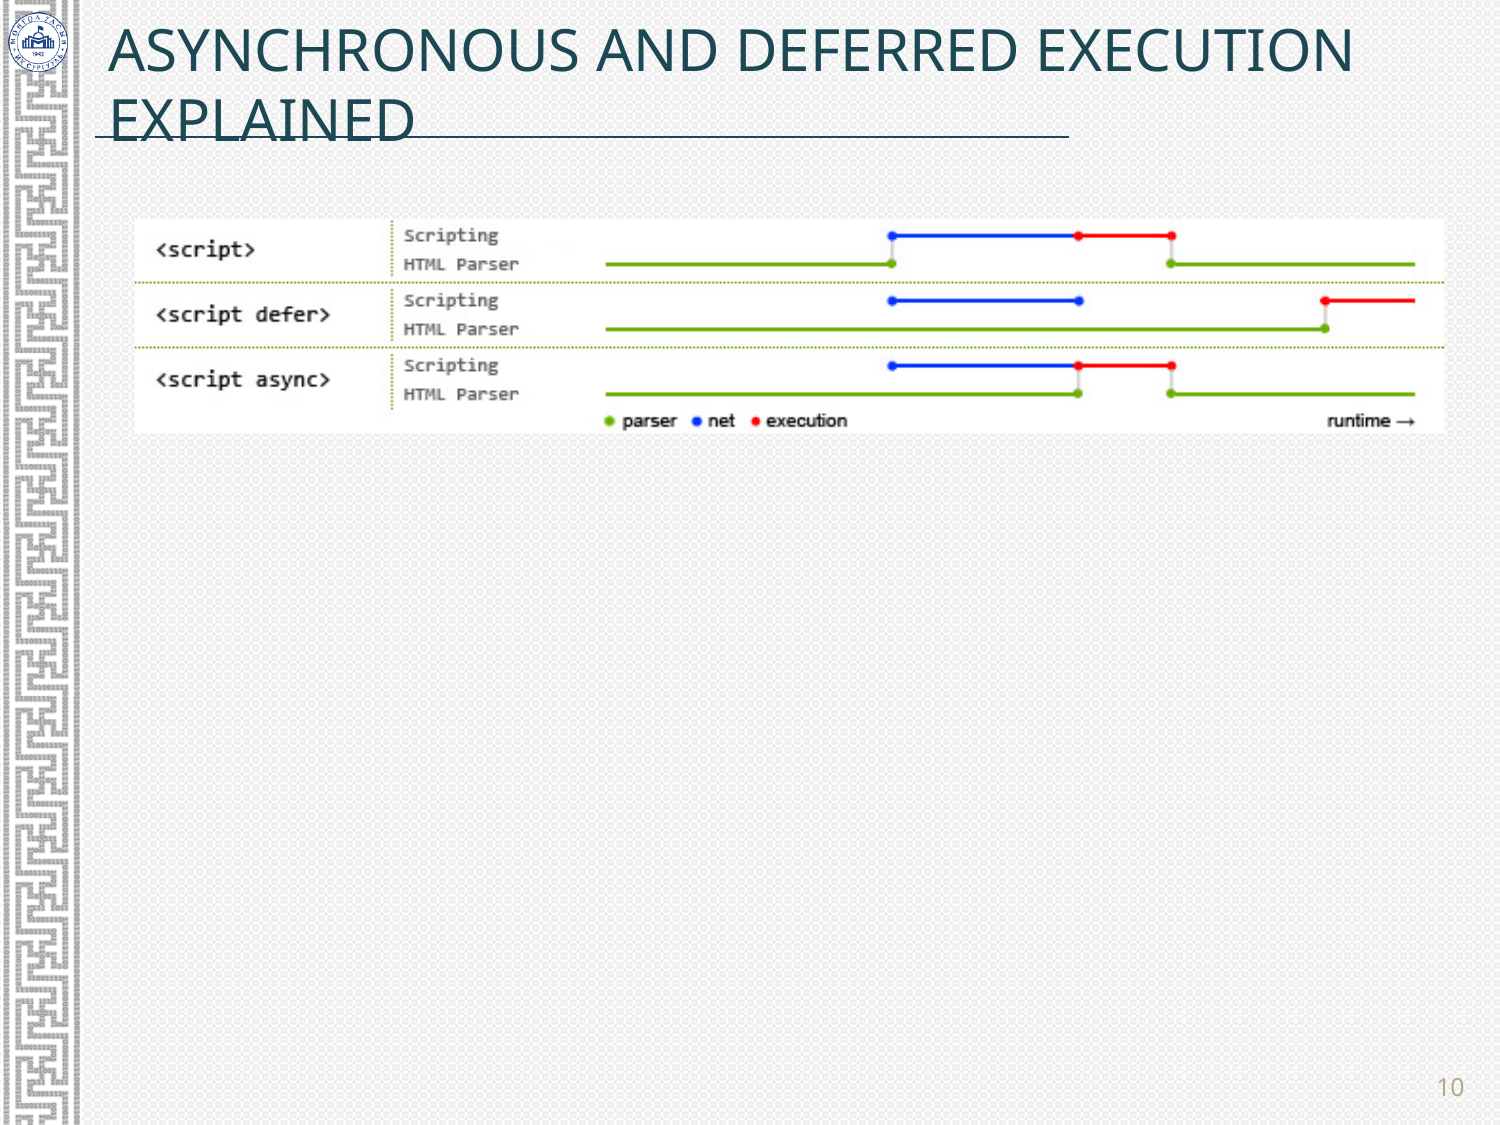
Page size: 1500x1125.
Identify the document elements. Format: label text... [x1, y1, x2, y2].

slide_number 10 [1413, 1066, 1488, 1113]
title Asynchronous and deferred execution explained [93, 41, 1477, 126]
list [135, 219, 1444, 433]
picture [1, 0, 82, 1125]
